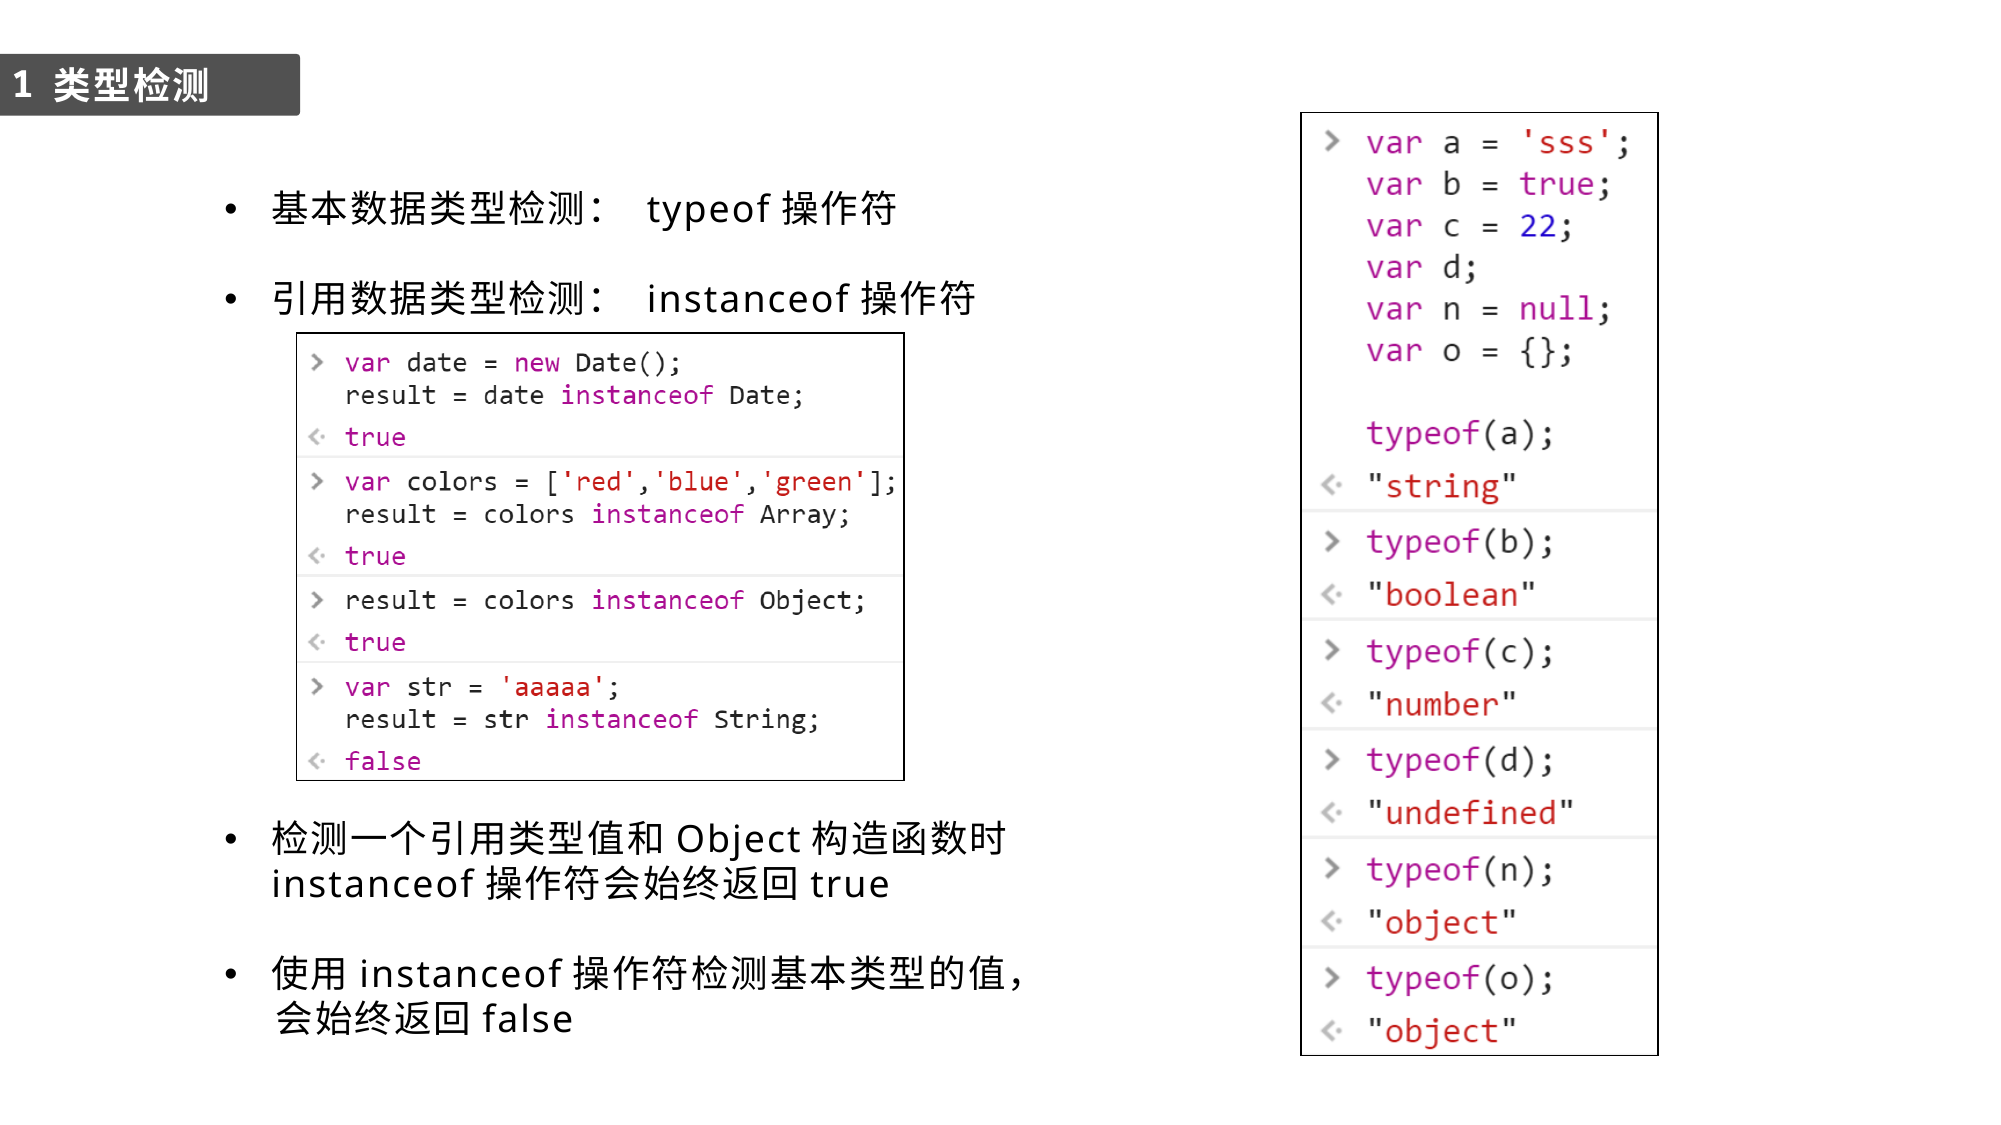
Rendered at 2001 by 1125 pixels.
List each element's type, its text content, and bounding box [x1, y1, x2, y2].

picture [297, 333, 904, 780]
picture [1301, 113, 1658, 1055]
text_box 基本数据类型检测： typeof操作符 引用数据类型检测： instanceof操作符 检测一个引用类型值和Object构造函数时 instanceof操作符会始终返回true 使用instanceof操作符检测基本类型的值， 会始终返回false [209, 178, 1061, 1048]
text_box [0, 52, 320, 116]
